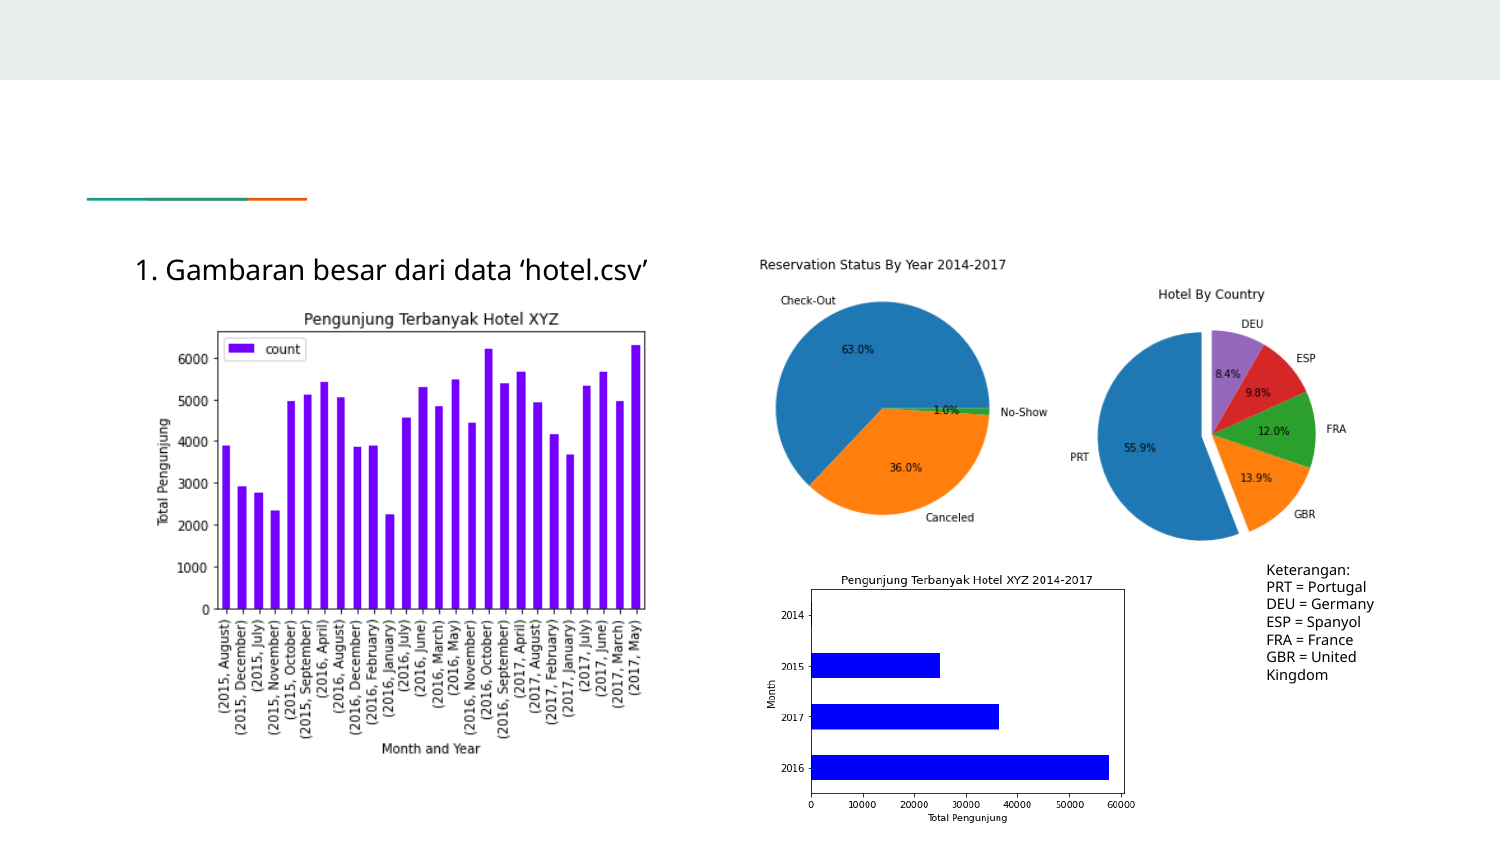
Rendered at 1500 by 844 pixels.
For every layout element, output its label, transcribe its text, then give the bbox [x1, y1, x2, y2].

text_box Keterangan: PRT = Portugal DEU = Germany ESP = Spanyol FRA = France GBR = United Kingdom [1251, 545, 1438, 716]
title 1. Gambaran besar dari data ‘hotel.csv’ [119, 216, 1381, 305]
picture [131, 293, 699, 775]
picture [749, 246, 1370, 834]
